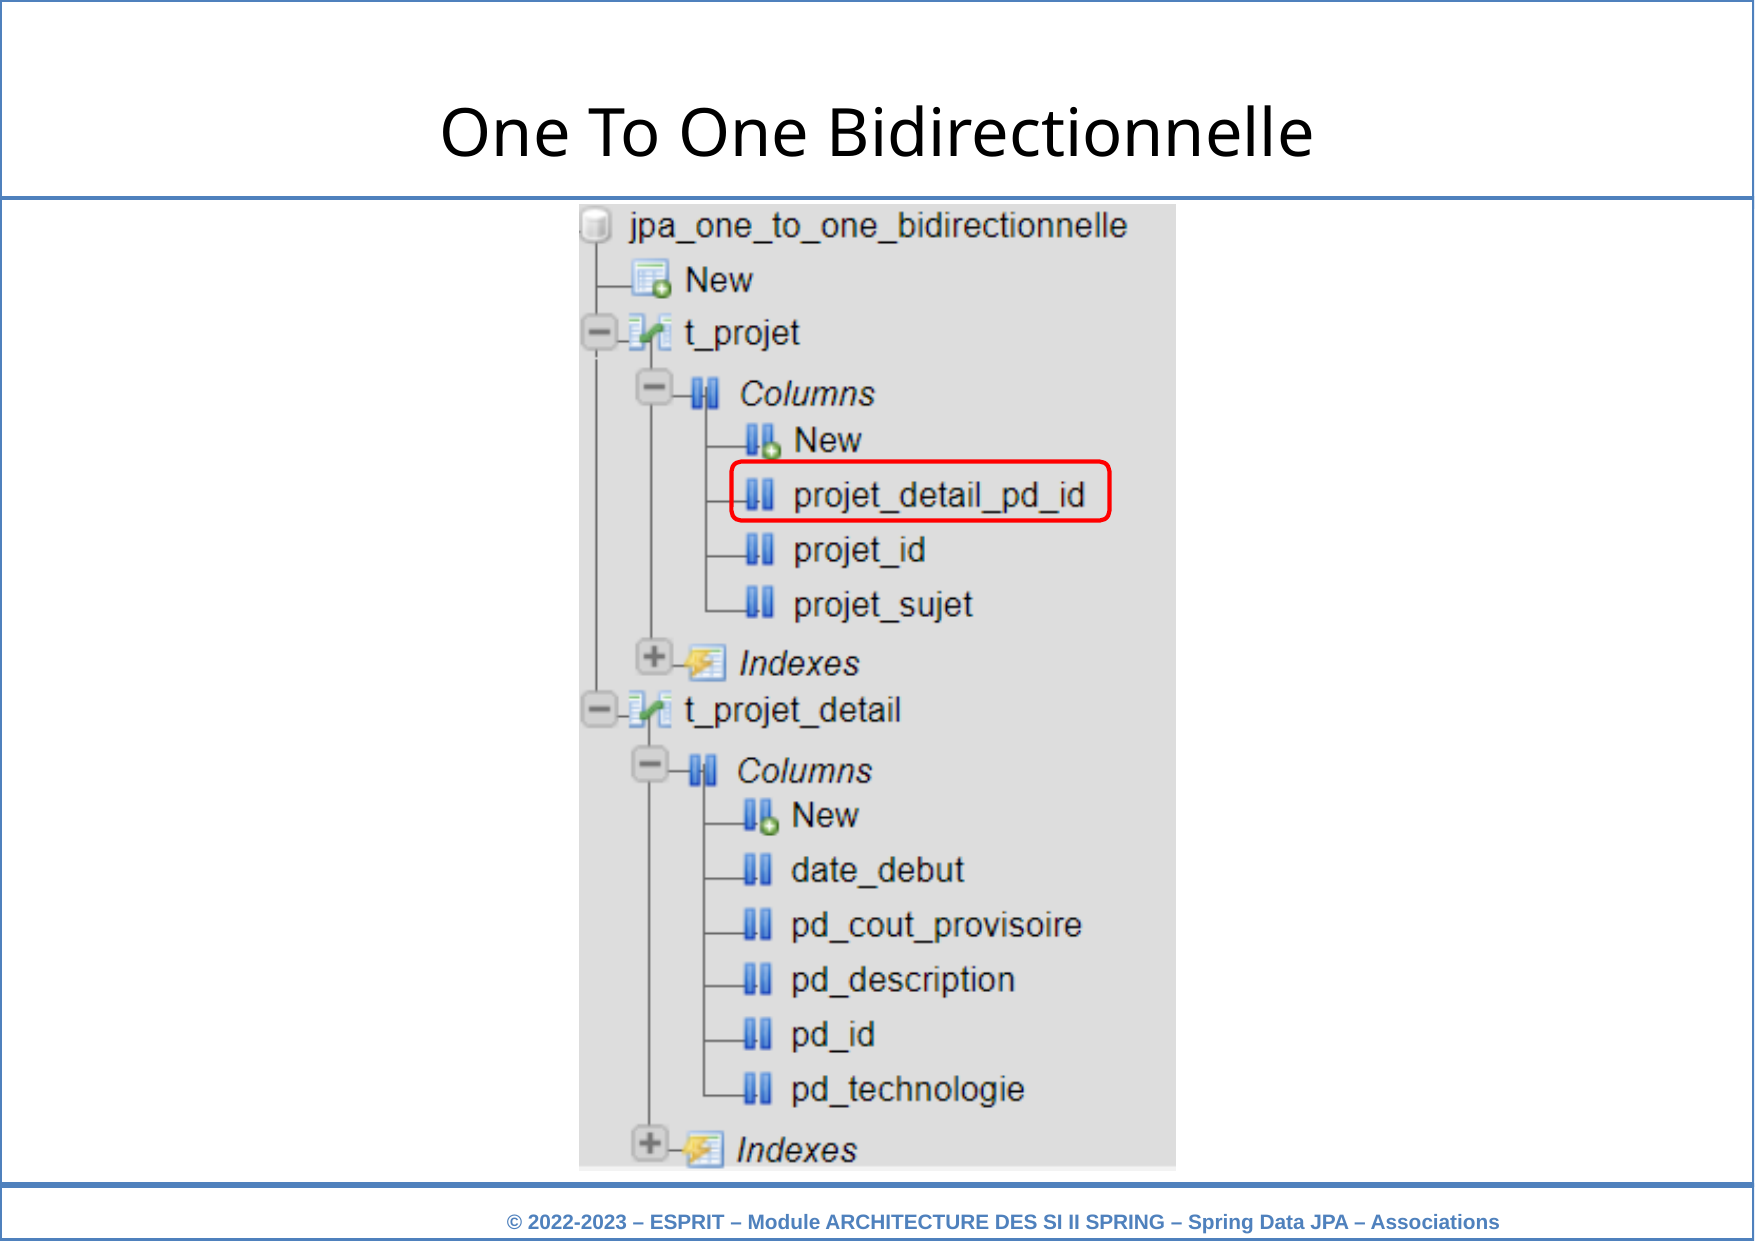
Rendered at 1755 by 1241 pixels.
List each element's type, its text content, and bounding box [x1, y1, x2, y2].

text_box One To One Bidirectionnelle [0, 6, 1755, 167]
picture [578, 204, 1176, 1172]
